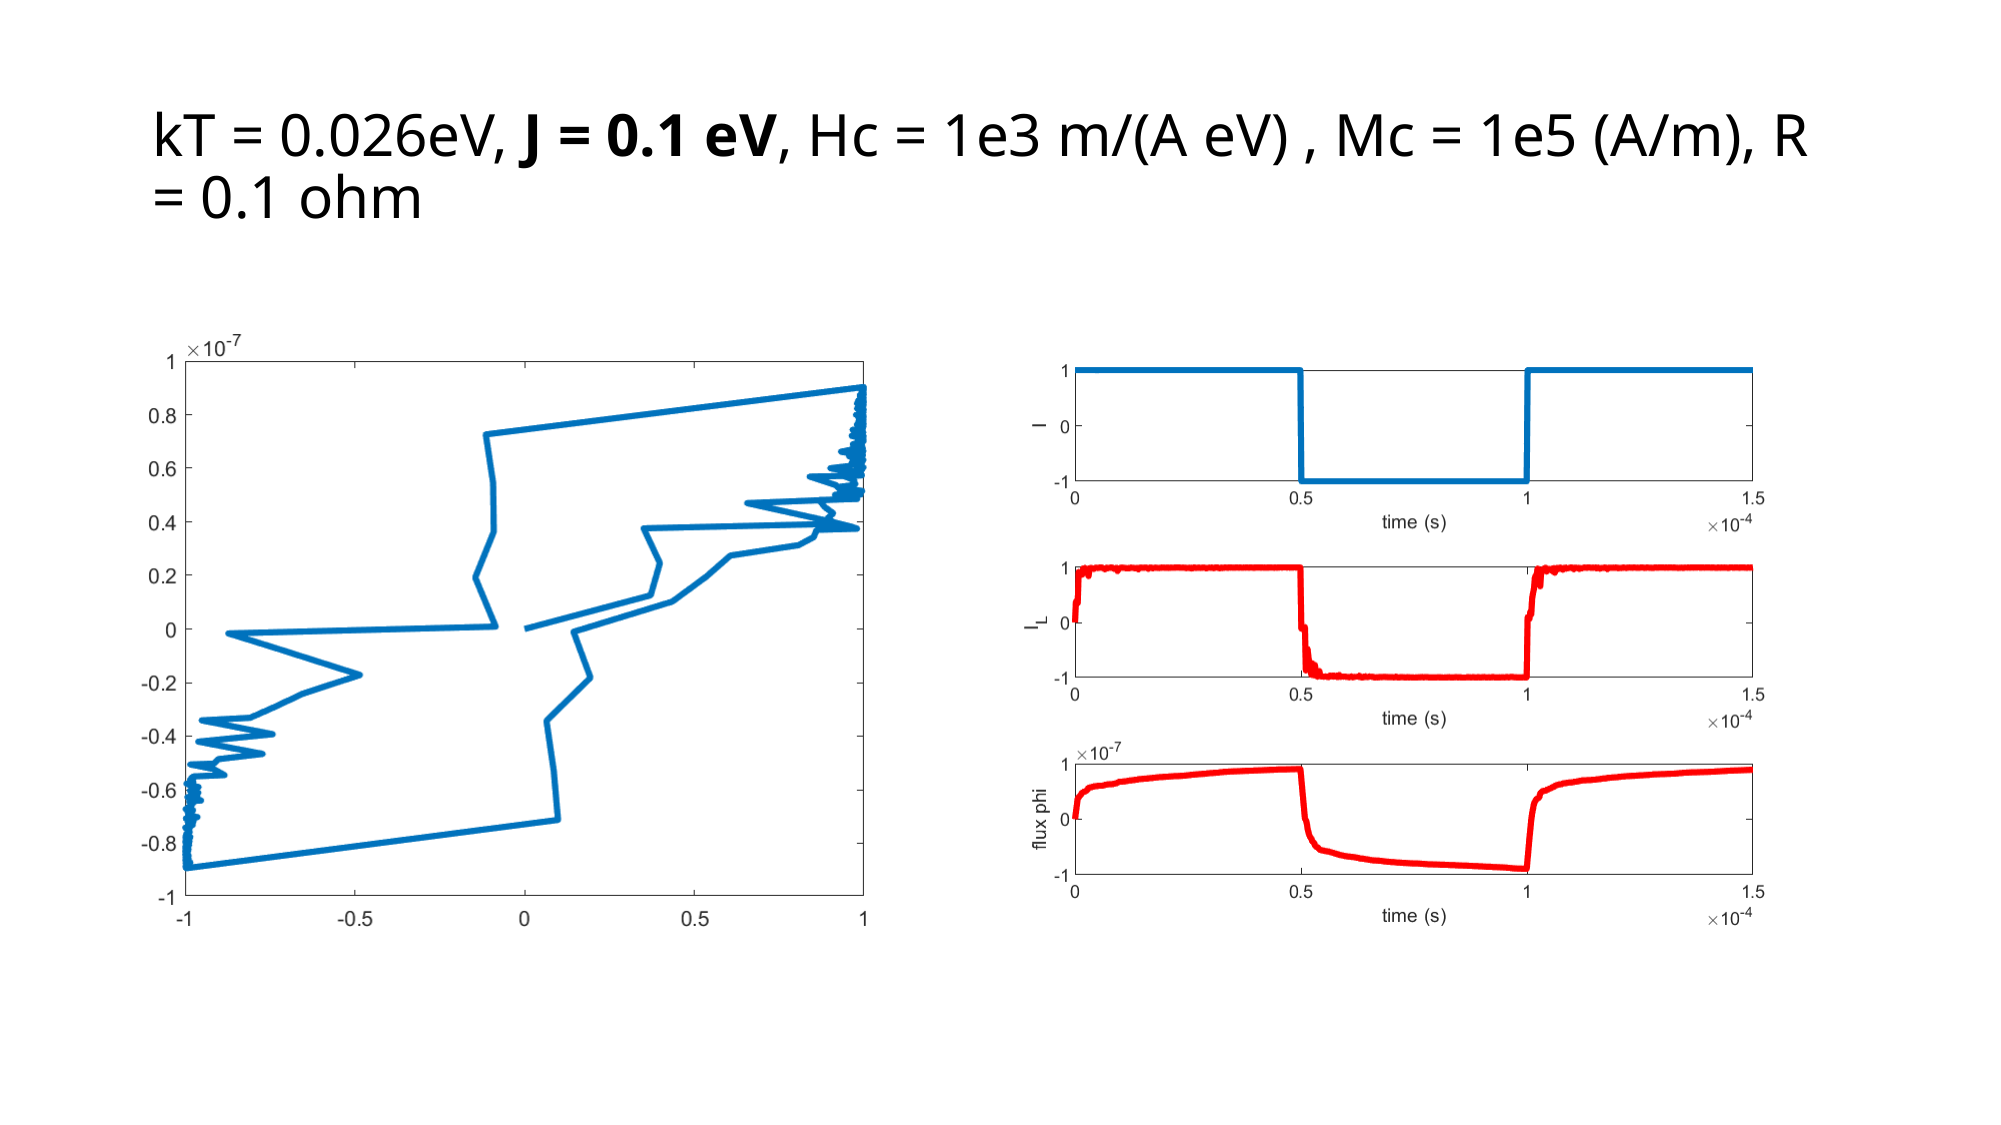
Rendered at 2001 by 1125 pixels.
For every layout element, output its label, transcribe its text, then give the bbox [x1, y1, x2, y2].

picture [961, 312, 1836, 969]
title kT = 0.026eV, J = 0.1 eV, Hc = 1e3 m/(A eV) , Mc = 1e5 (A/m), R = 0.1 ohm [137, 59, 1863, 278]
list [71, 312, 947, 969]
